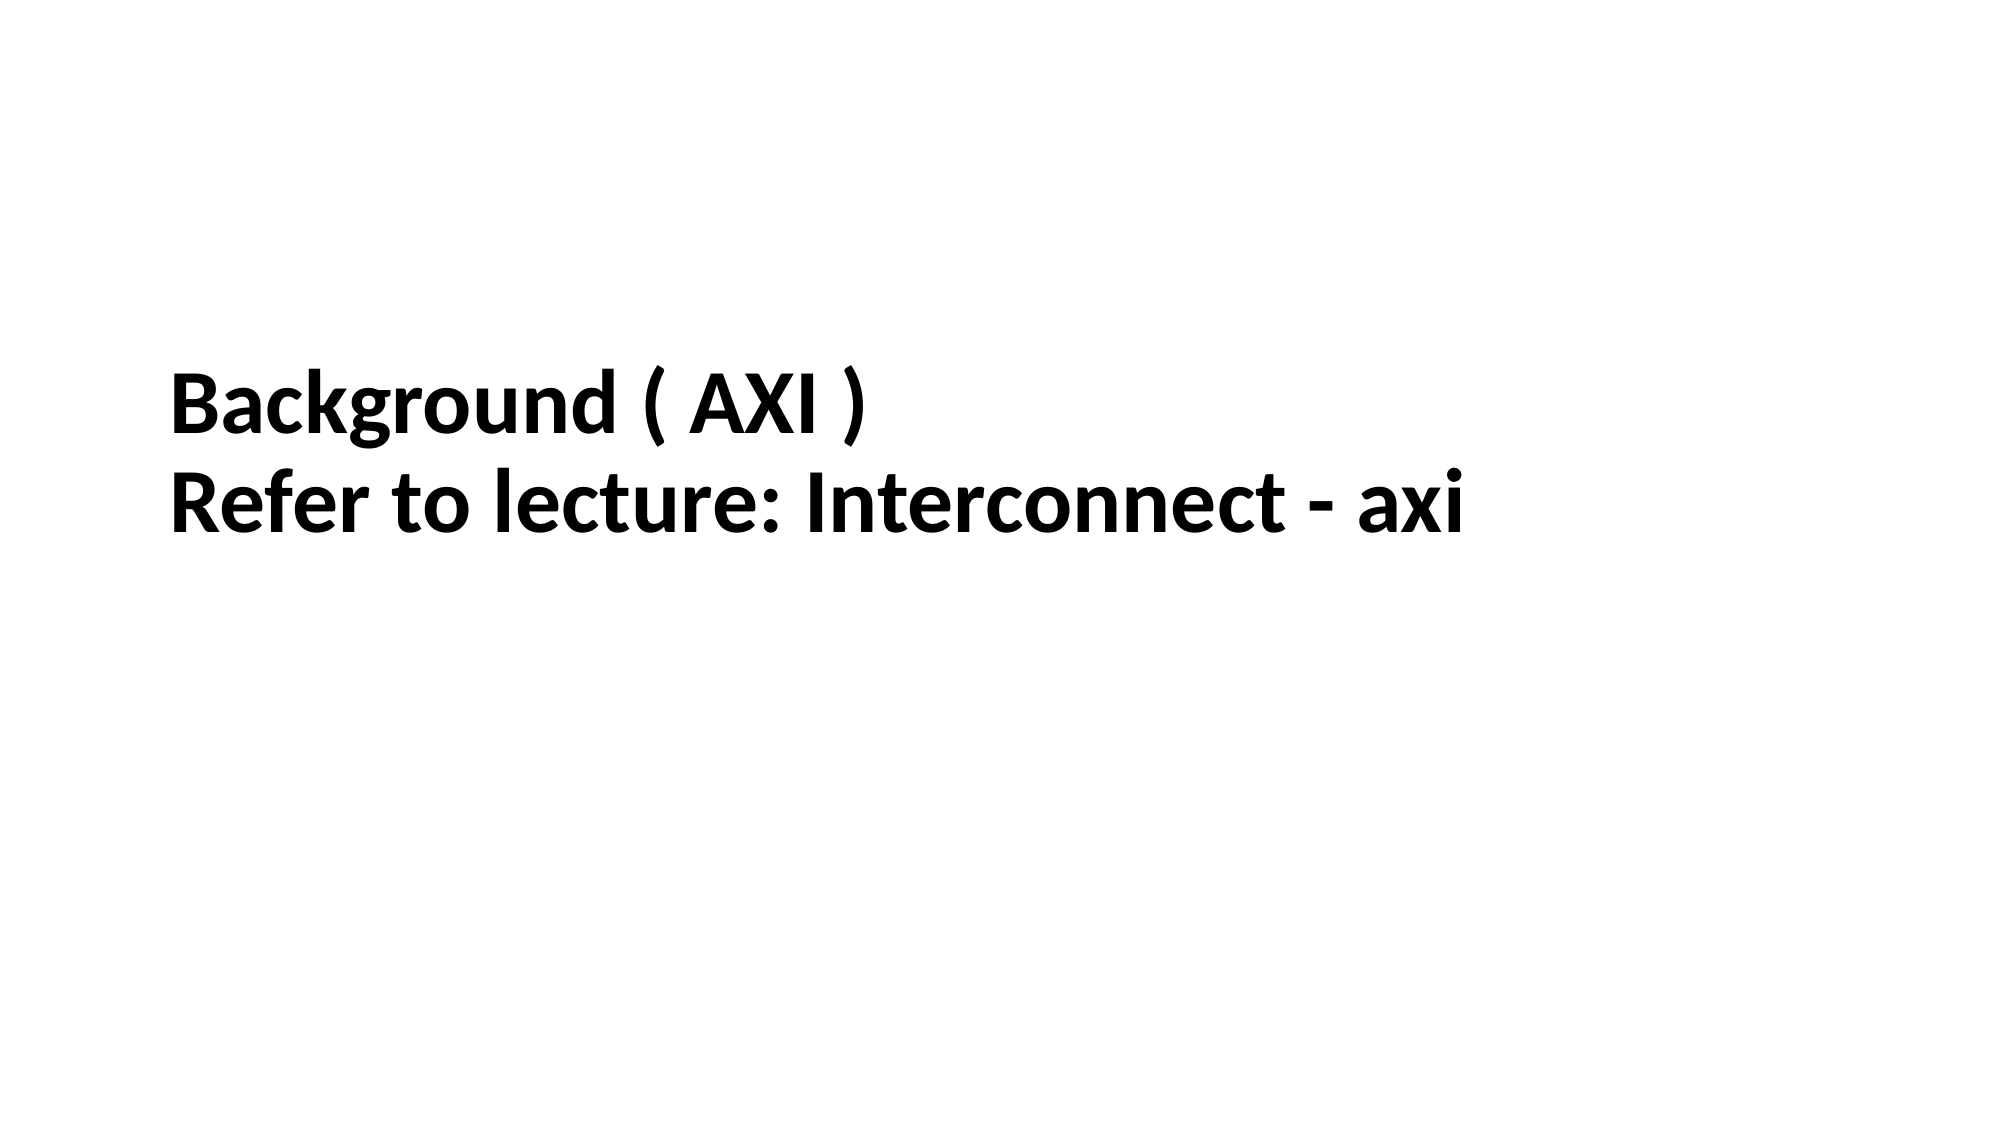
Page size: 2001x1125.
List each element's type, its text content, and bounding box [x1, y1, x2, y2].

title Background ( AXI ) Refer to lecture: Interconnect - axi [154, 345, 1880, 563]
